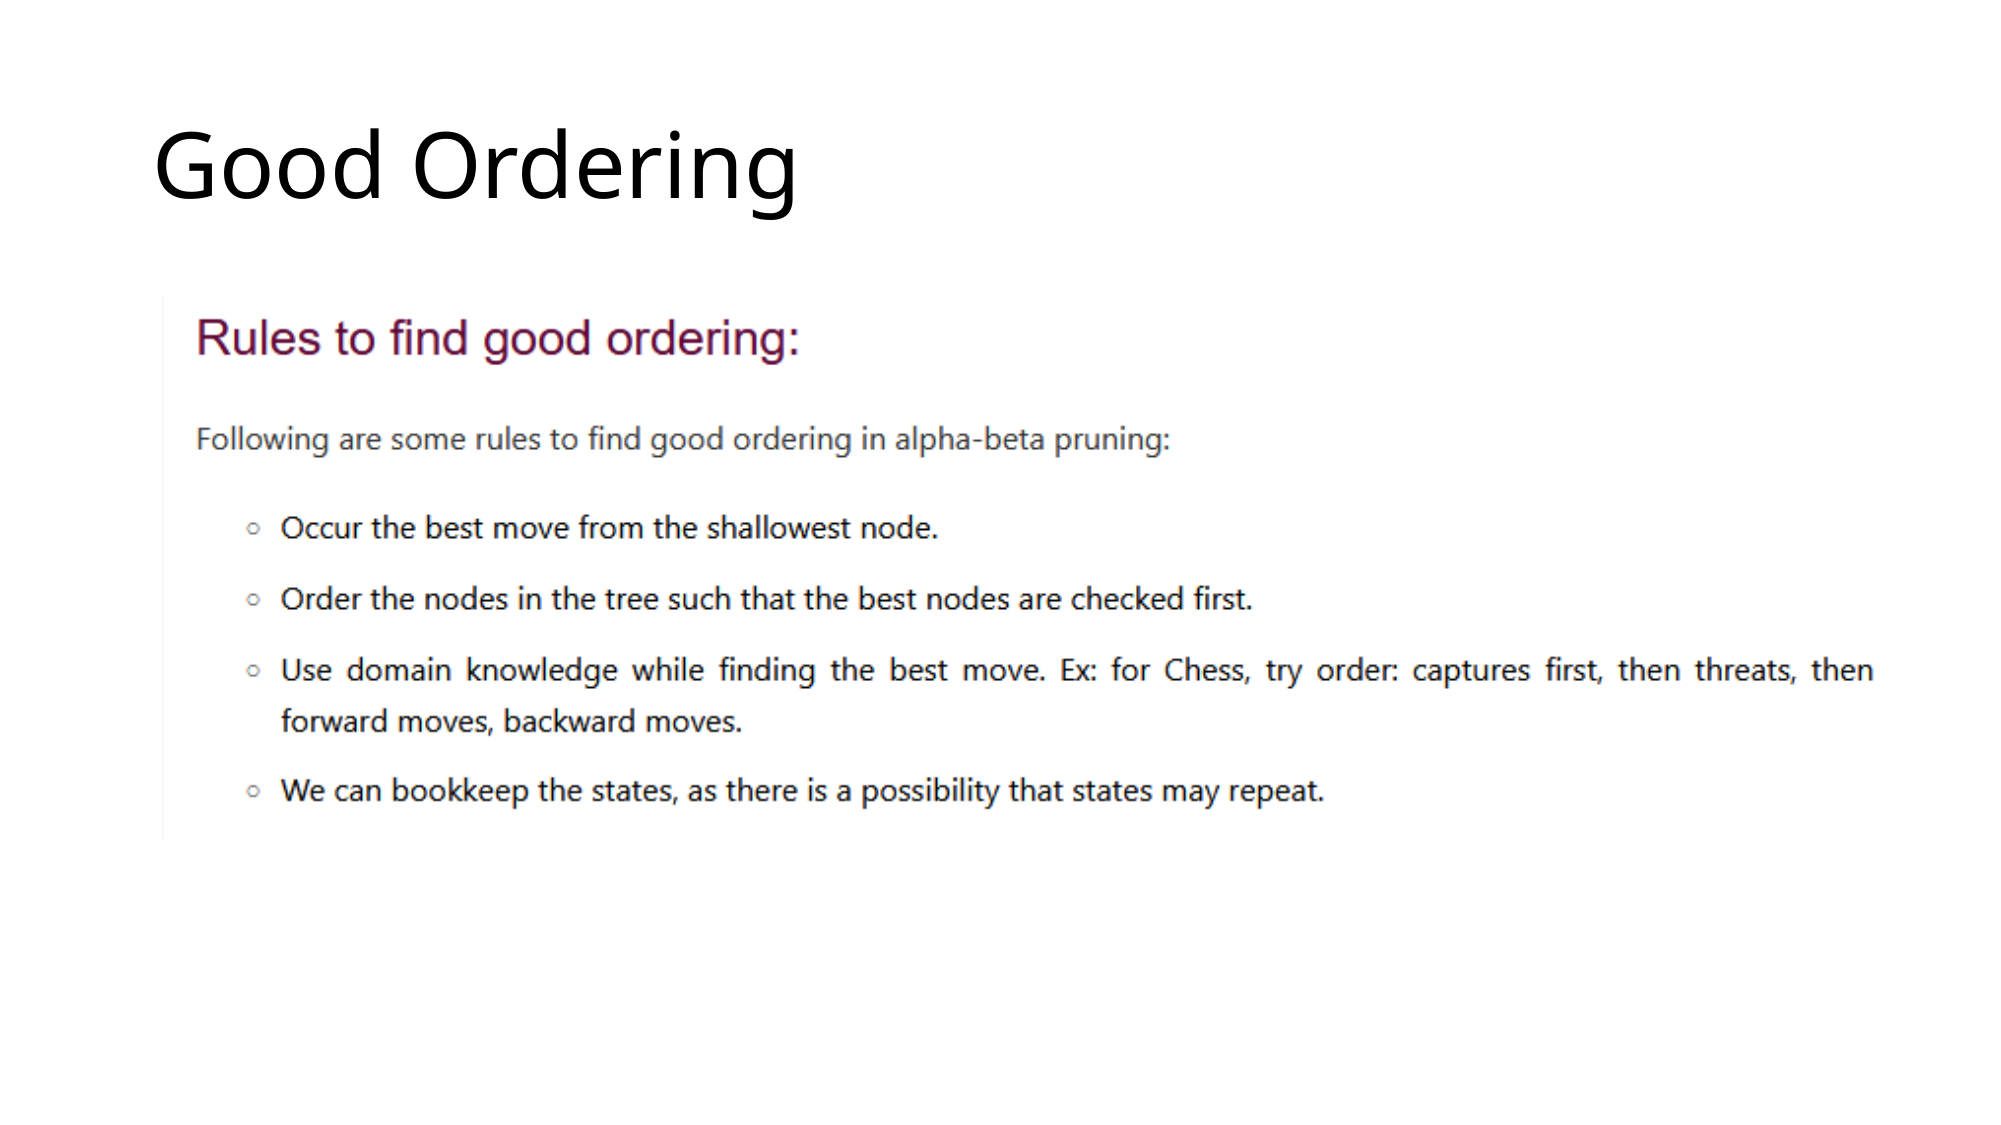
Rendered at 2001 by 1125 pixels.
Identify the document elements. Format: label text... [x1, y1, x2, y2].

picture [162, 296, 1911, 839]
title Good Ordering [137, 59, 1863, 278]
